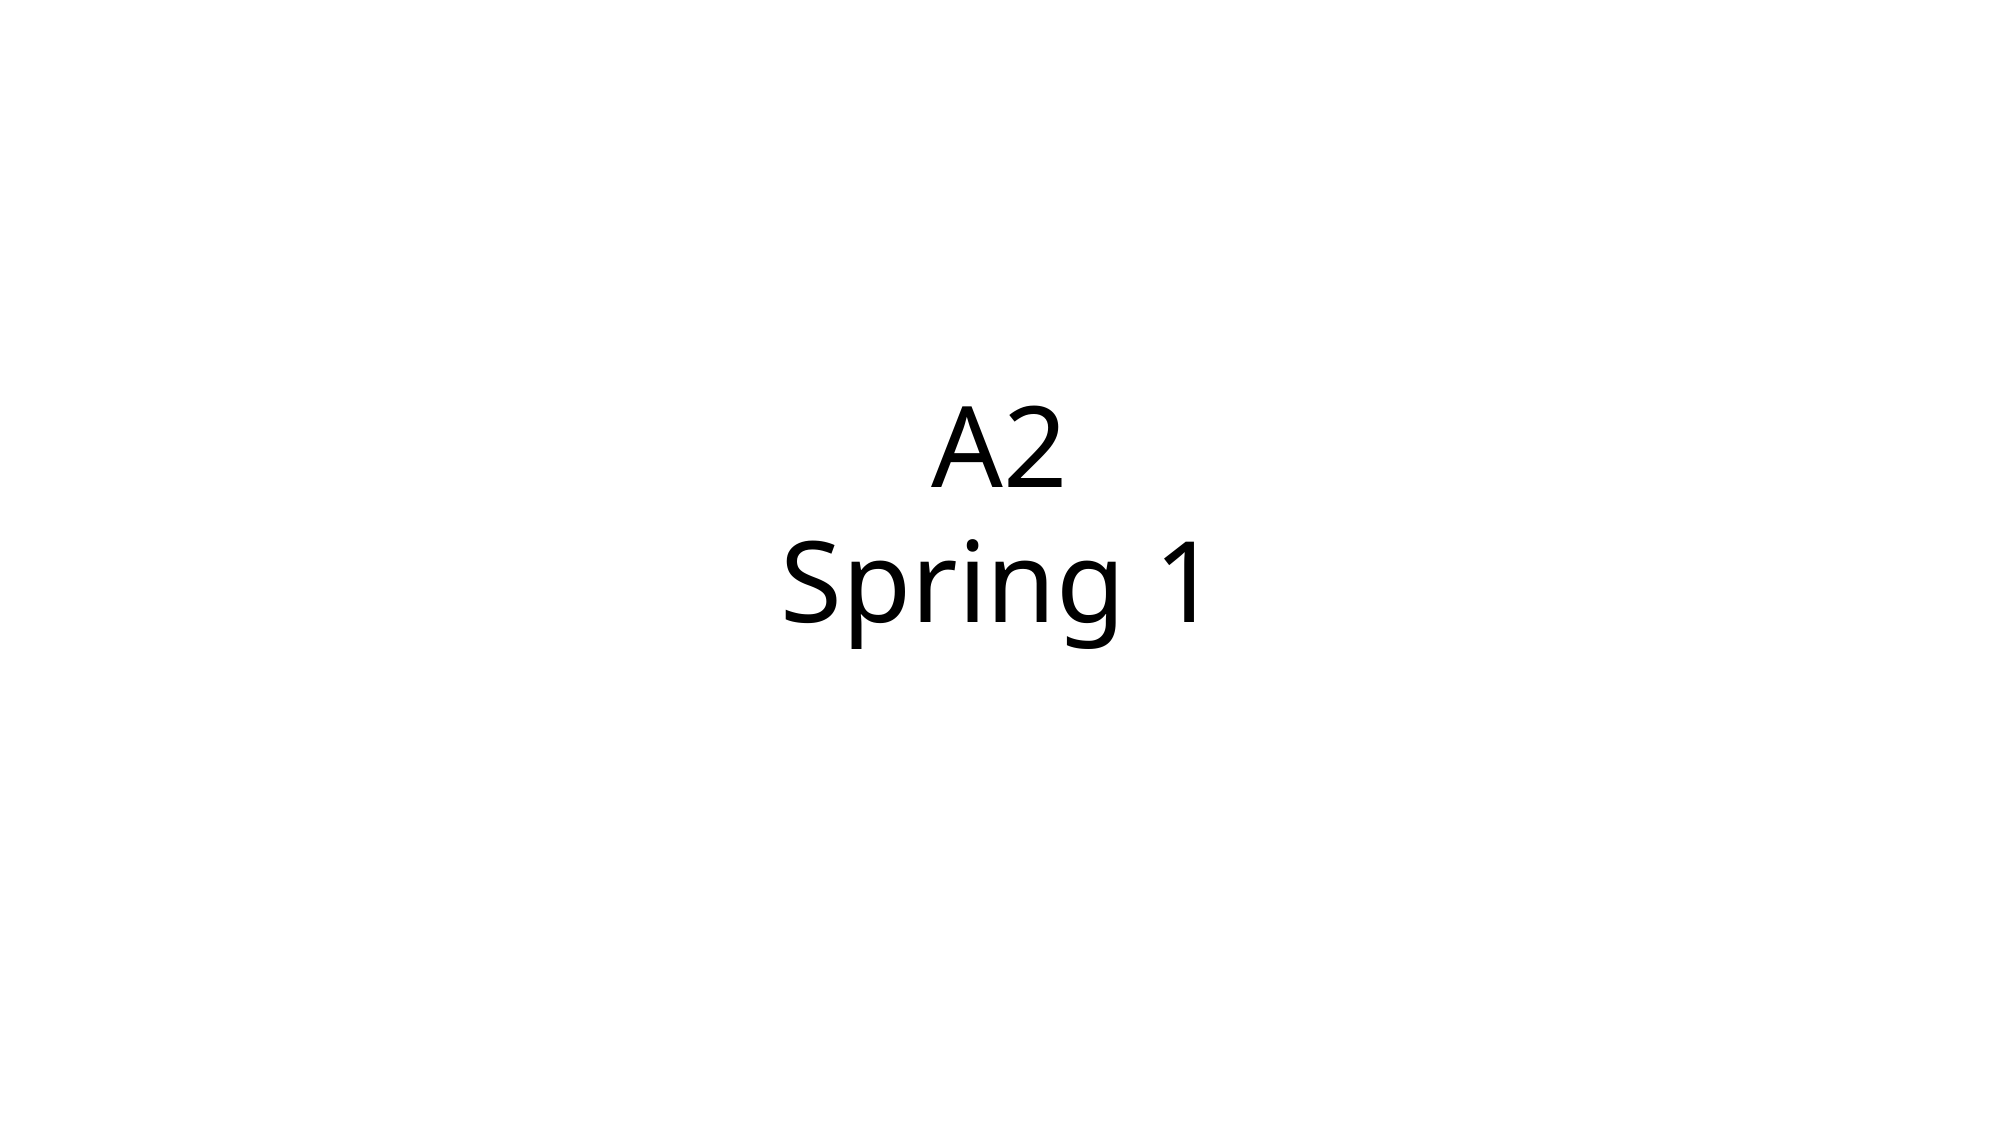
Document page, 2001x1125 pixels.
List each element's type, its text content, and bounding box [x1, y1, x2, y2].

text_box A2 Spring 1 [765, 367, 1235, 788]
